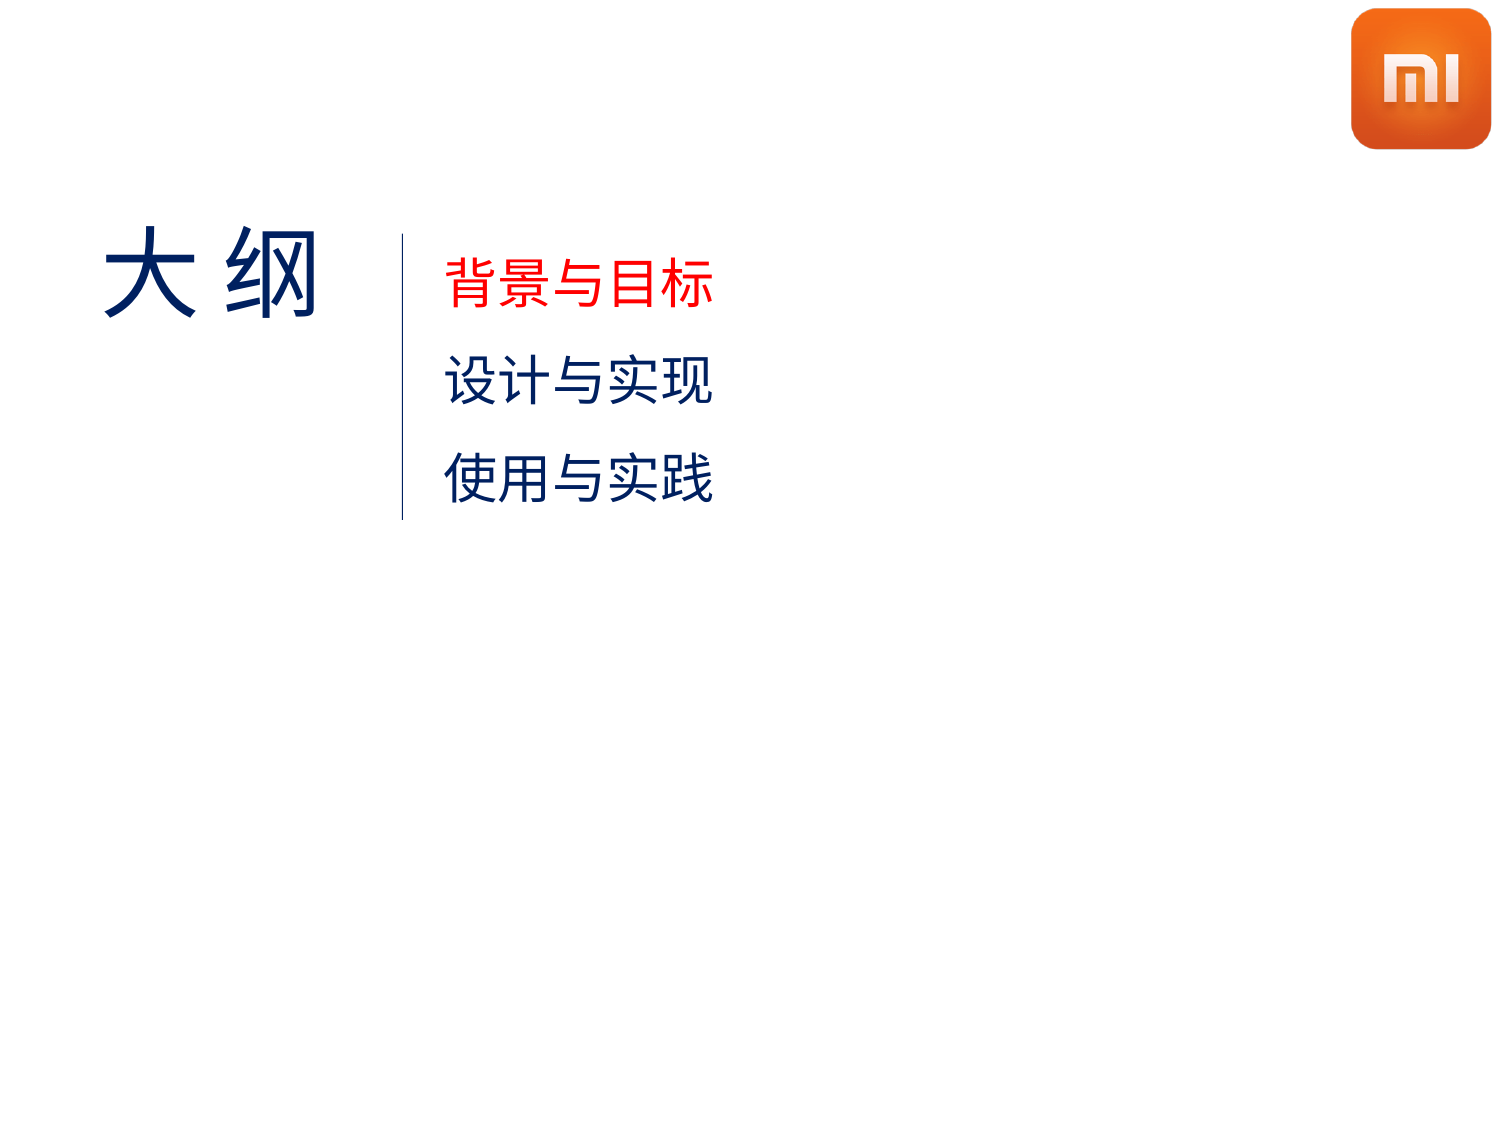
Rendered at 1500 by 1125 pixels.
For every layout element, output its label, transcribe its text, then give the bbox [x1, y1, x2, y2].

picture [1342, 0, 1500, 158]
text_box 背景与目标 设计与实现 使用与实践 [436, 209, 1427, 517]
text_box 大 纲 [92, 203, 385, 339]
